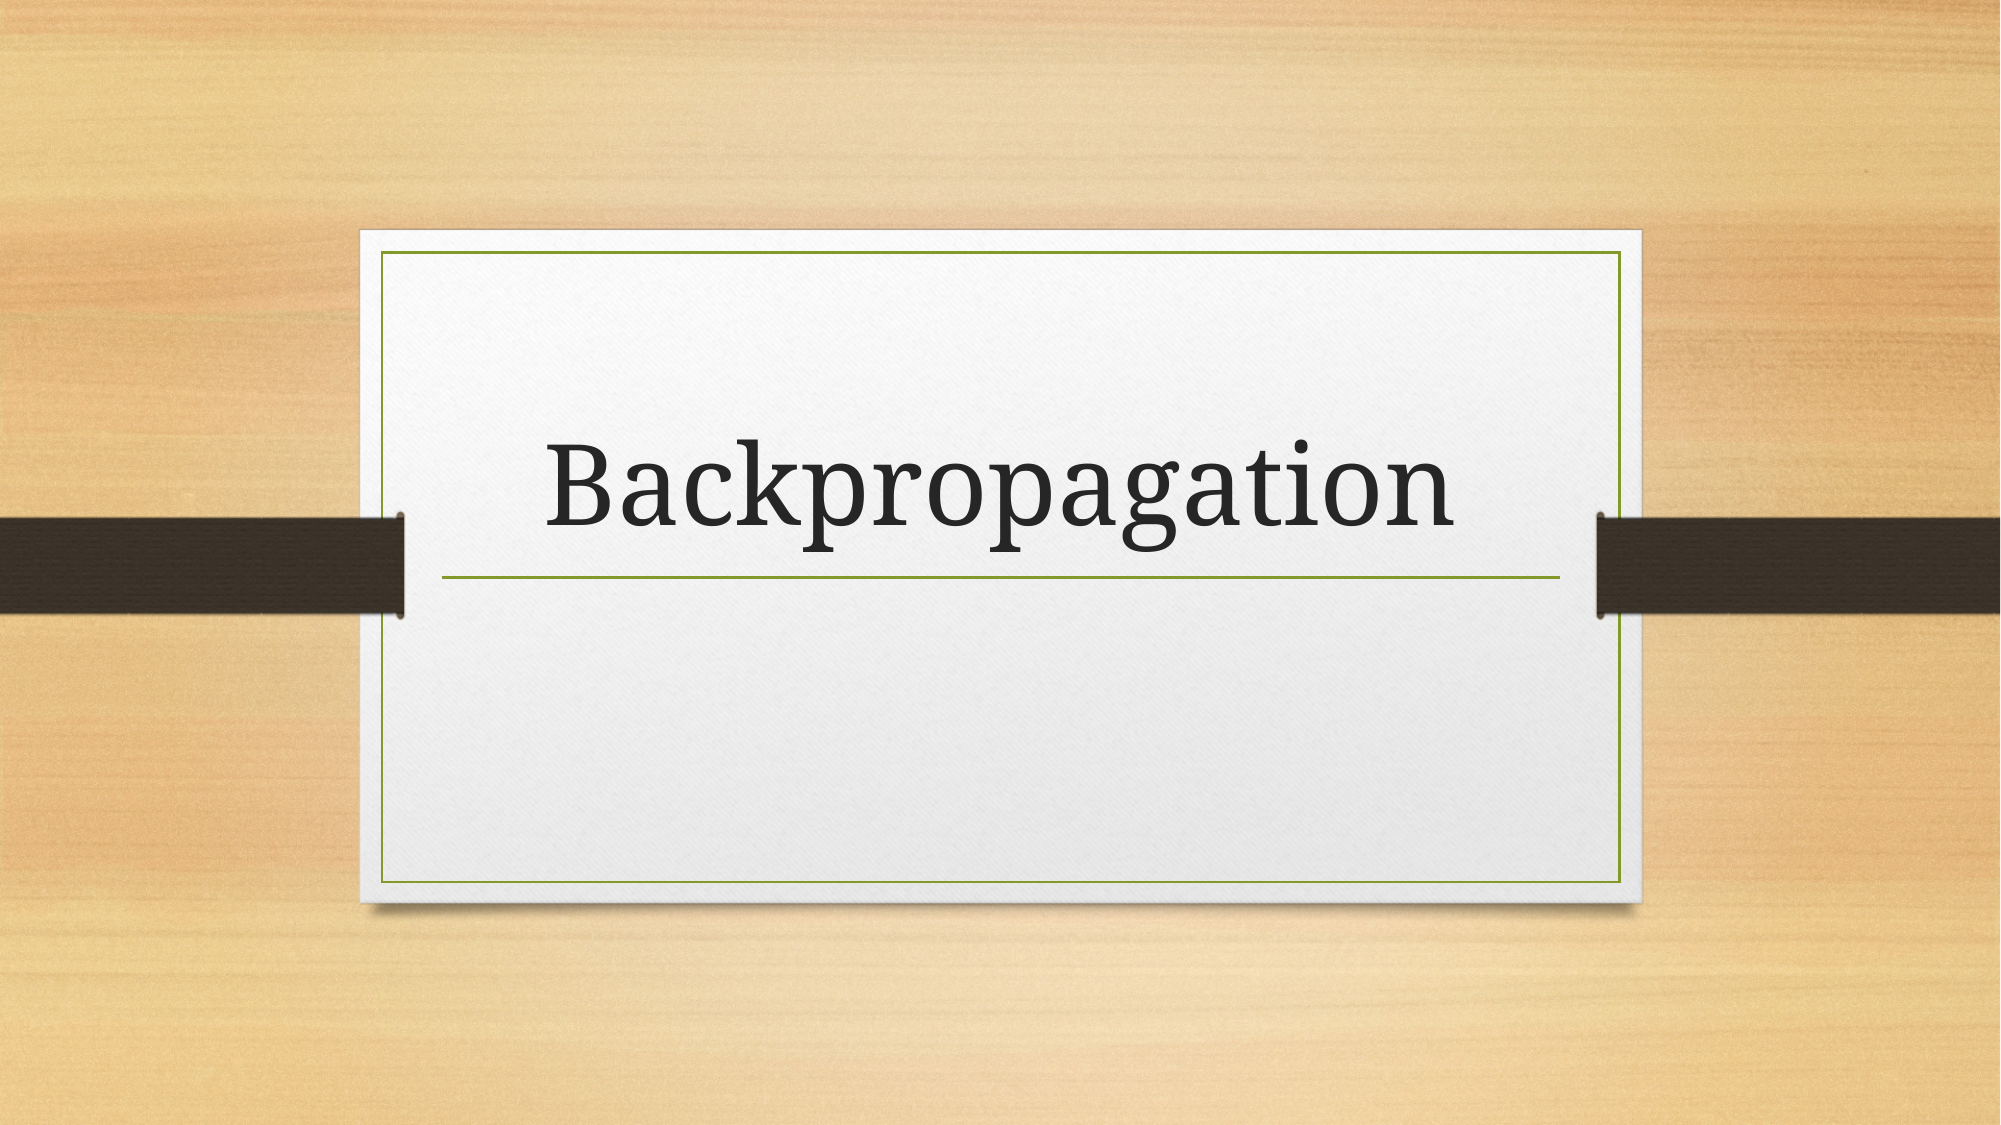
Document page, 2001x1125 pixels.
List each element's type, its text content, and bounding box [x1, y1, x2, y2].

picture [0, 0, 2001, 1125]
title Backpropagation [441, 306, 1560, 556]
